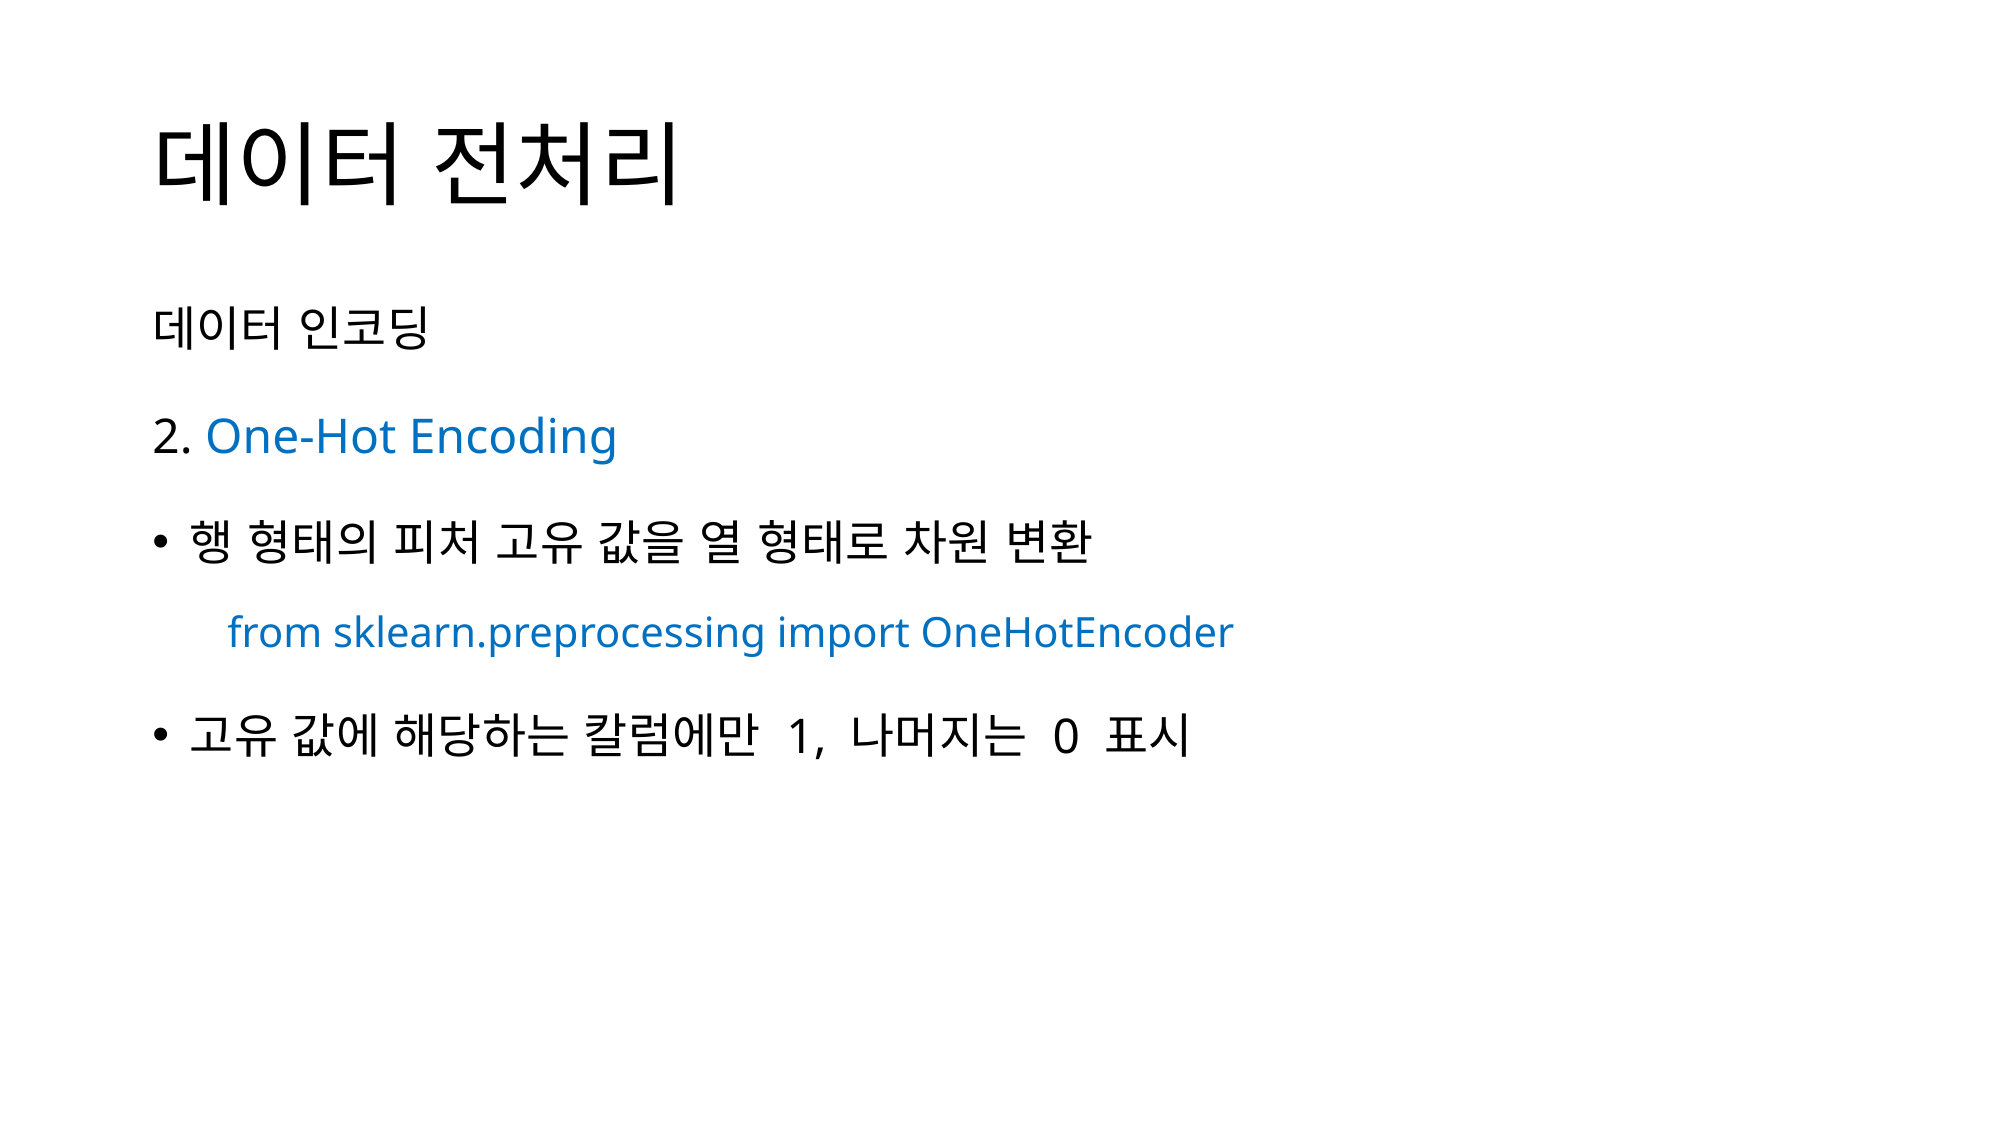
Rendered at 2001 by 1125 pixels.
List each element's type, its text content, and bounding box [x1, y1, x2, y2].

title 데이터 전처리 [137, 59, 1863, 261]
list 데이터 인코딩 2. One-Hot Encoding 행 형태의 피처 고유 값을 열 형태로 차원 변환 from sklearn.preprocessing import OneHotEncoder 고유 값에 해당하는 칼럼에만 1, 나머지는 0 표시 [137, 261, 1897, 1029]
